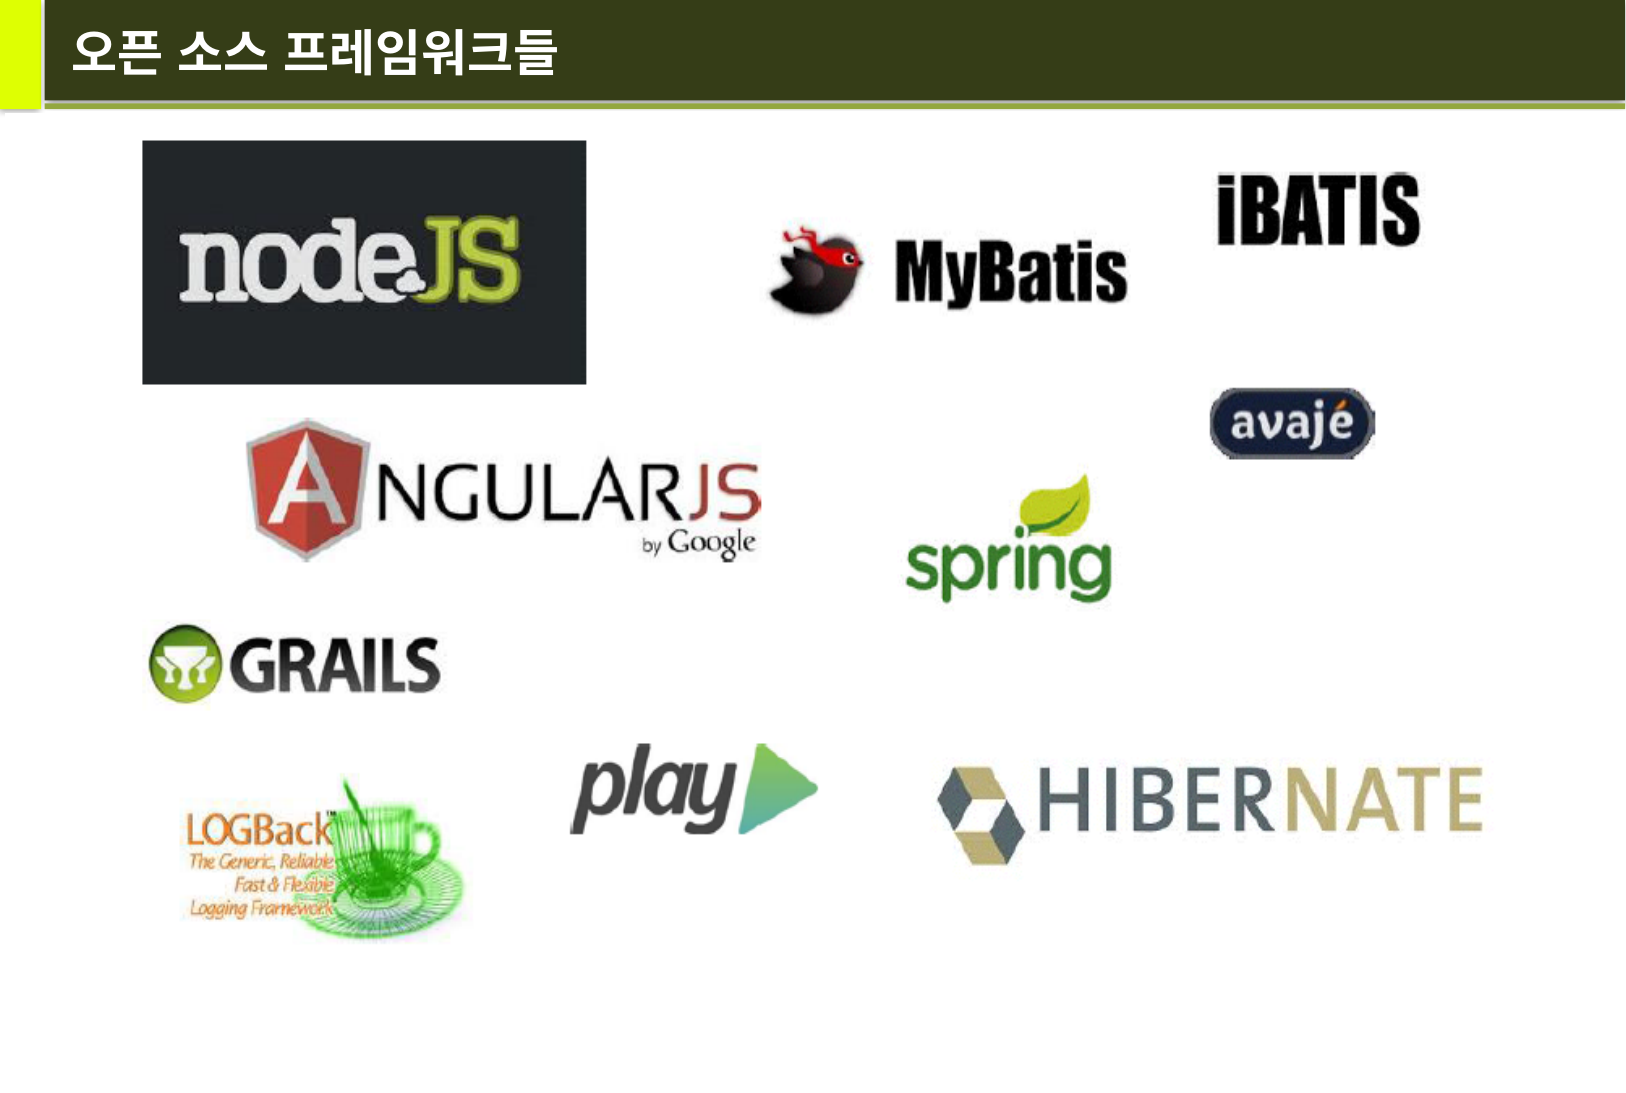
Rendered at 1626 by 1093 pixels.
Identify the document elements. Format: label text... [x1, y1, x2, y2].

picture [4, 113, 1625, 960]
title 오픈 소스 프레임워크들 [56, 0, 1604, 103]
